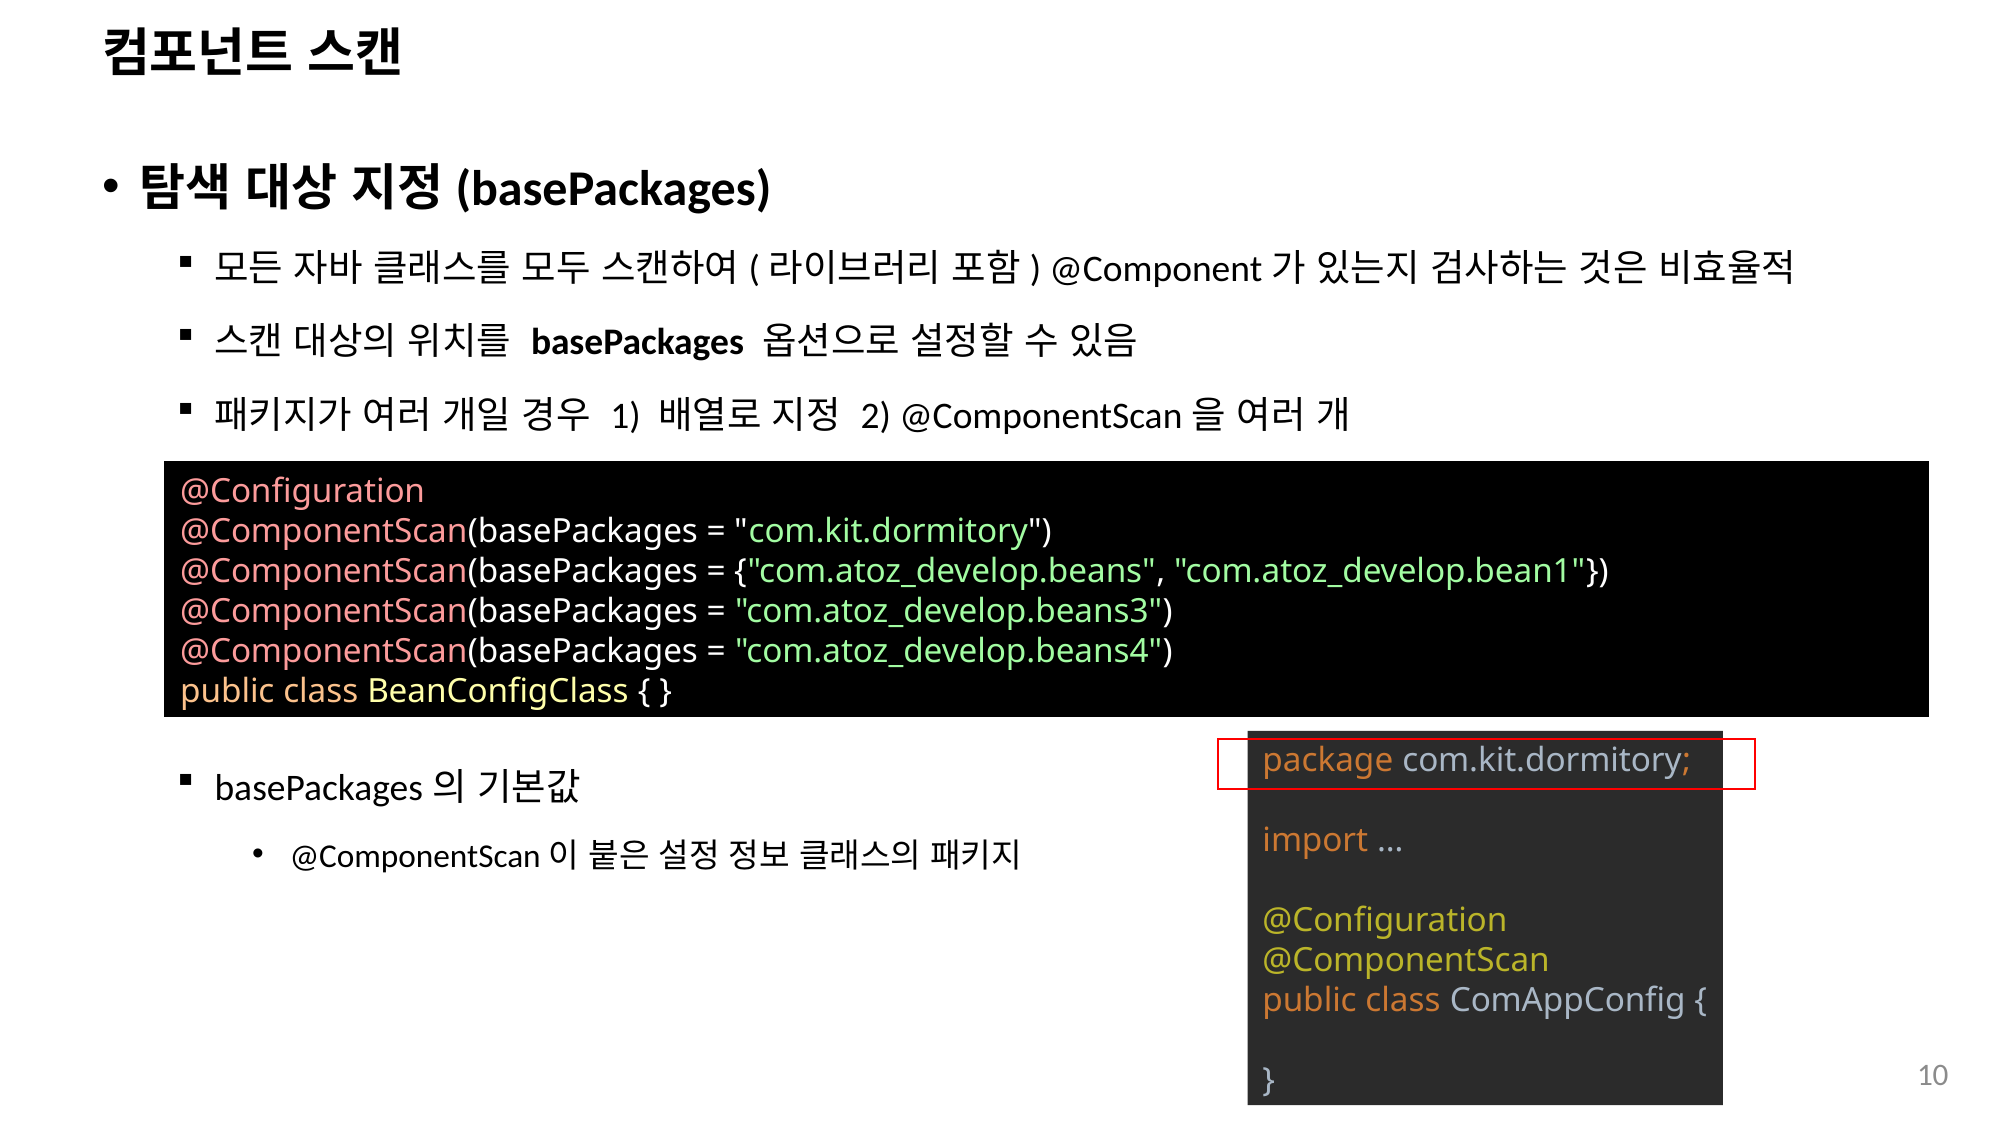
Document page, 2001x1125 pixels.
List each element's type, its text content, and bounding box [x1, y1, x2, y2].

text_box package com.kit.dormitory; import … @Configuration @ComponentScan public class ComAppConfig { } [1247, 730, 1723, 738]
text_box package com.kit.dormitory; import … @Configuration @ComponentScan public class ComAppConfig { } [1247, 790, 1723, 1106]
title 컴포넌트 스캔 [87, 26, 1812, 83]
text_box [1217, 738, 1756, 790]
text_box @Configuration @ComponentScan(basePackages = "com.kit.dormitory") @ComponentScan(basePackages = {"com.atoz_develop.beans", "com.atoz_develop.bean1"}) @ComponentScan(basePackages = "com.atoz_develop.beans3") @ComponentScan(basePackages = "com.atoz_develop.beans4") public class BeanConfigClass { } [164, 461, 1929, 717]
slide_number 10 [1723, 1042, 1964, 1103]
list 탐색 대상 지정(basePackages) 모든 자바 클래스를 모두 스캔하여(라이브러리 포함) @Component가 있는지 검사하는 것은 비효율적 스캔 대상의 위치를 basePackages 옵션으로 설정할 수 있음 패키지가 여러 개일 경우 1) 배열로 지정 2) @ComponentScan을 여러 개 basePackages의 기본값 @ComponentScan이 붙은 설정 정보 클래스의 패키지 [87, 124, 1946, 1089]
